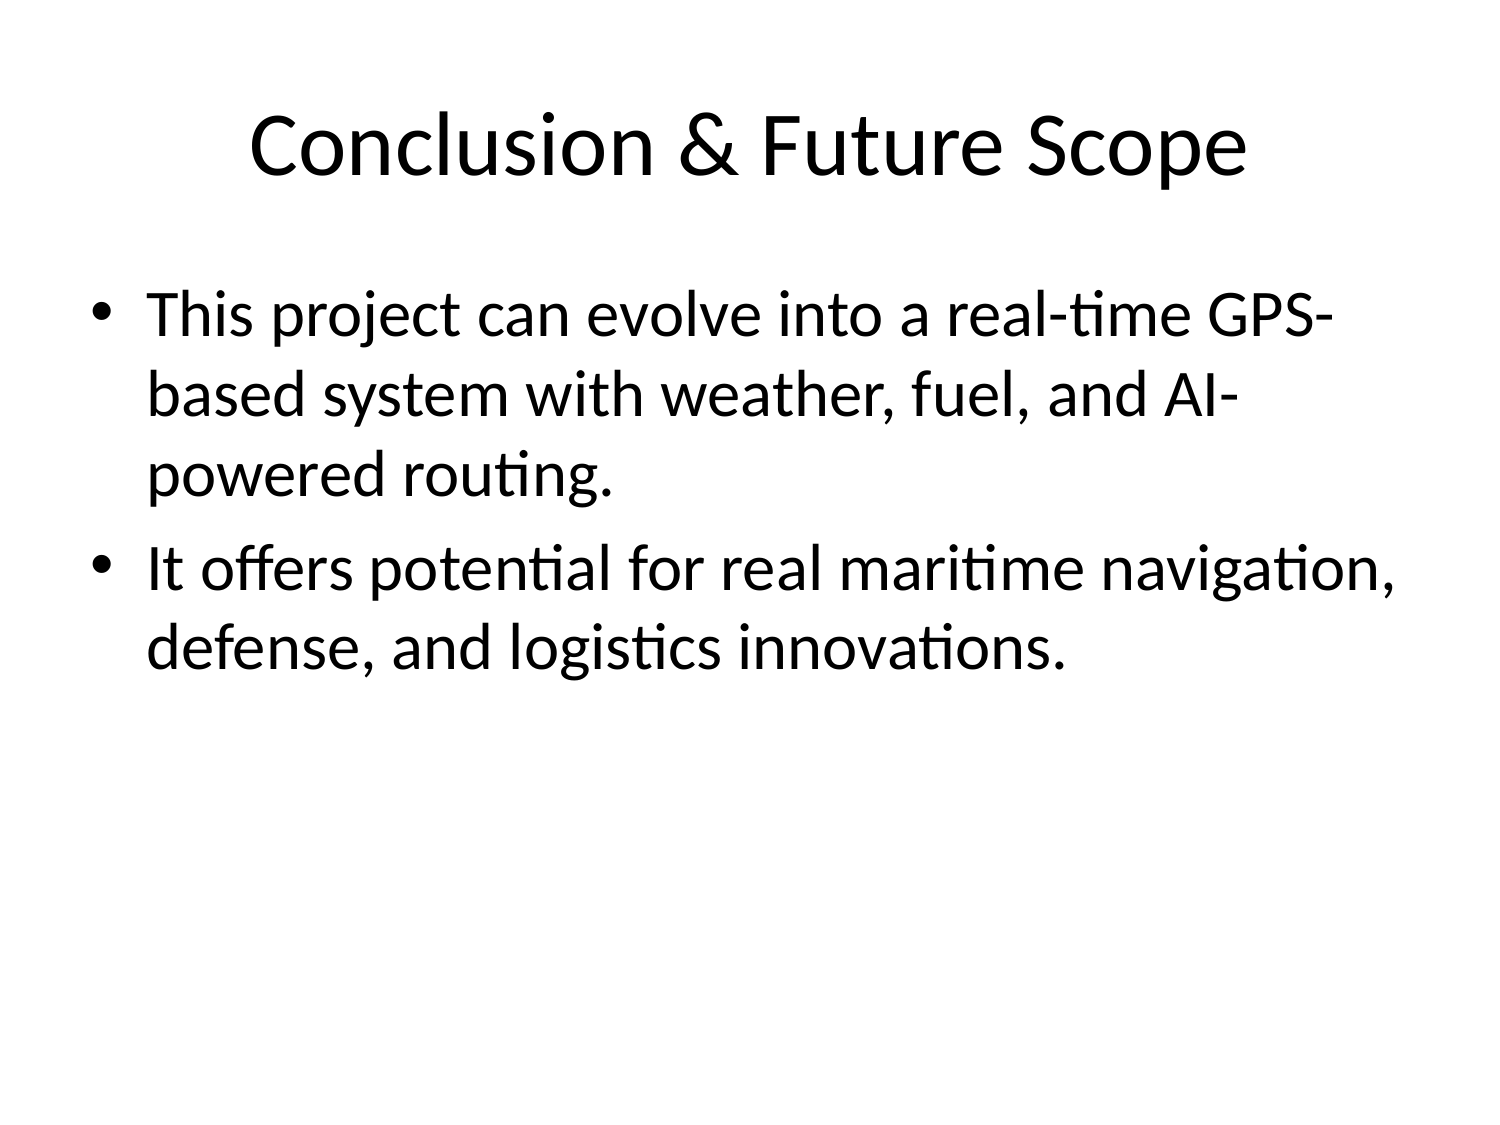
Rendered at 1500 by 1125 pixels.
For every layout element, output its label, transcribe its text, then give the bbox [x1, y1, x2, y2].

list This project can evolve into a real-time GPS-based system with weather, fuel, and AI-powered routing. It offers potential for real maritime navigation, defense, and logistics innovations. [75, 262, 1425, 1005]
title Conclusion & Future Scope [75, 45, 1425, 233]
